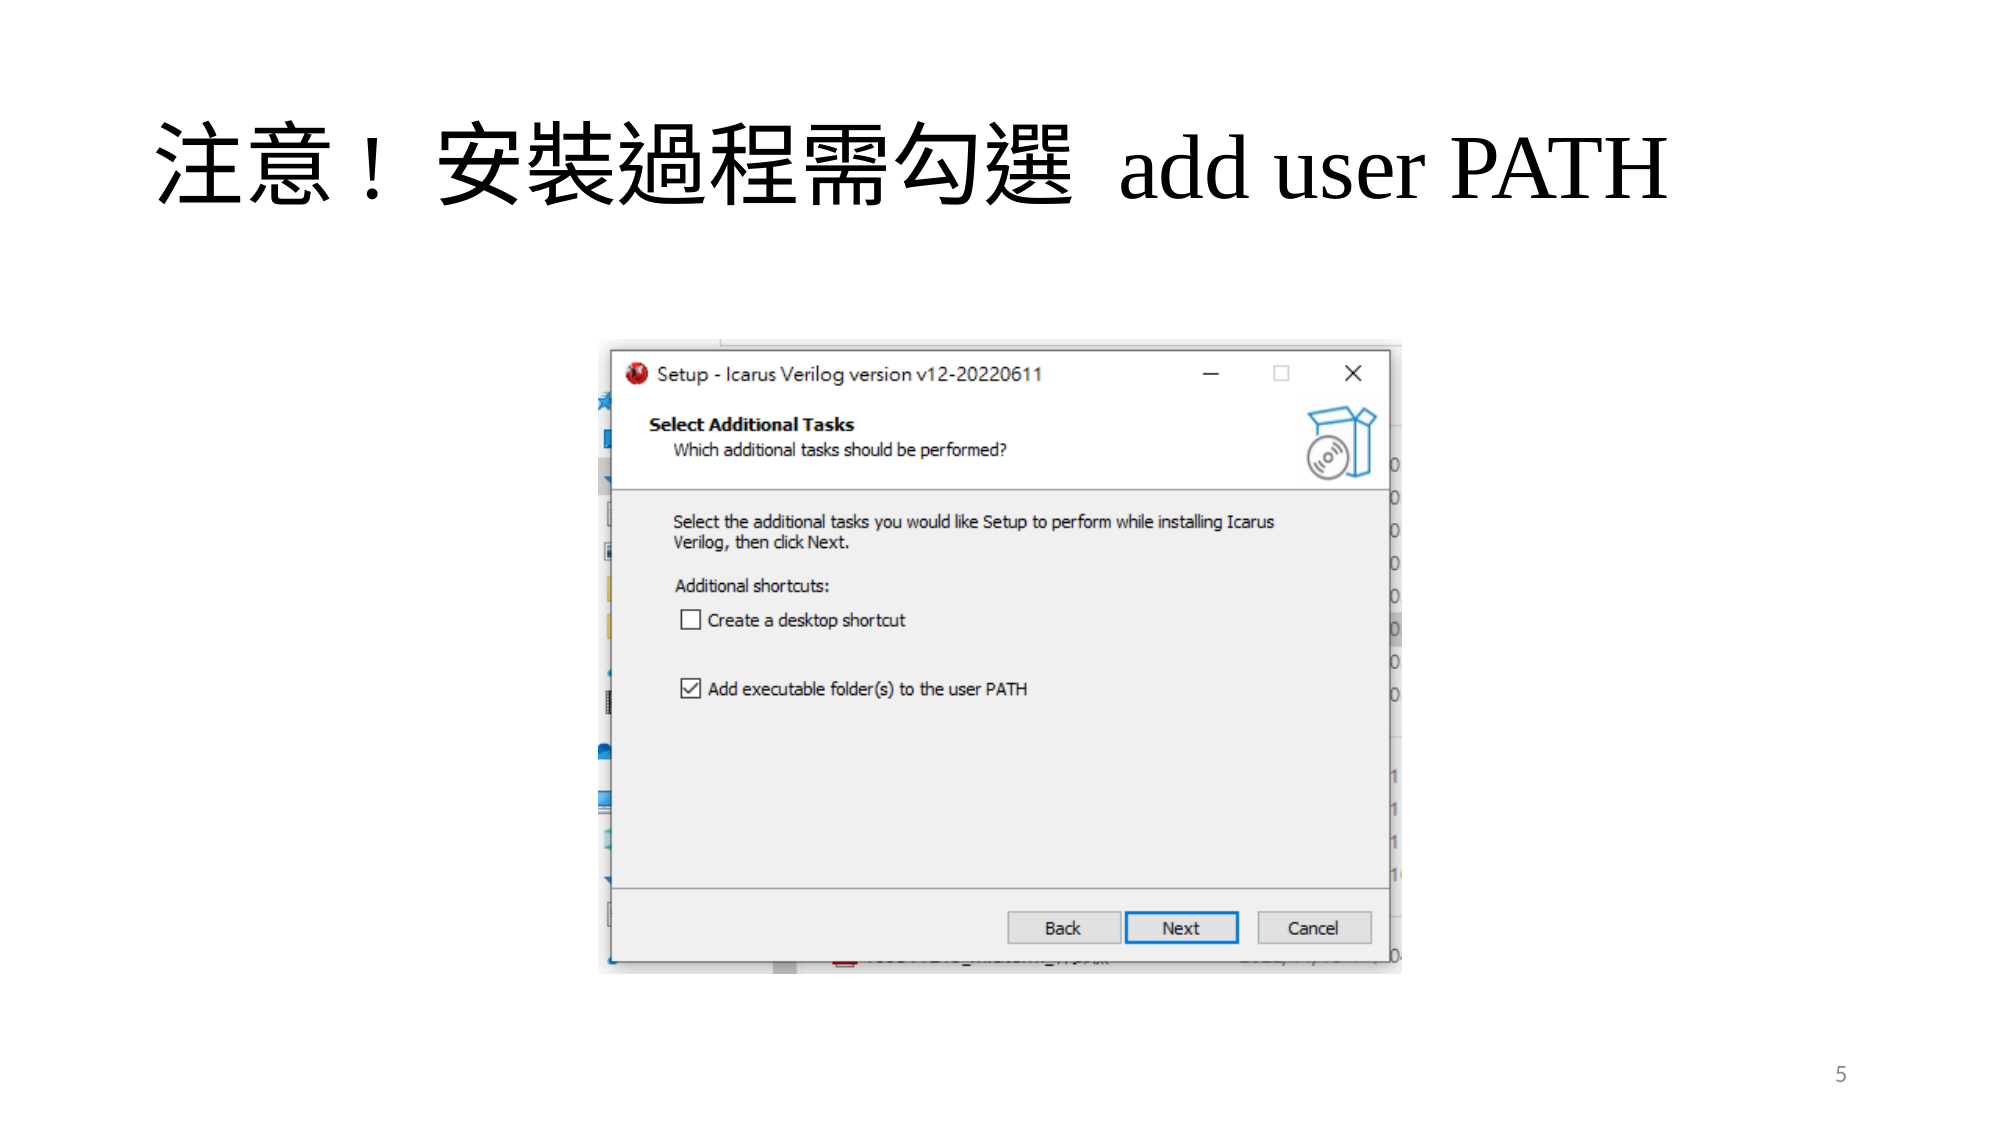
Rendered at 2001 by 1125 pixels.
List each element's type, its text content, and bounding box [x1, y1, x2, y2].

title 注意! 安裝過程需勾選 add user PATH [137, 59, 1863, 278]
slide_number 5 [1412, 1042, 1863, 1103]
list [598, 339, 1402, 974]
